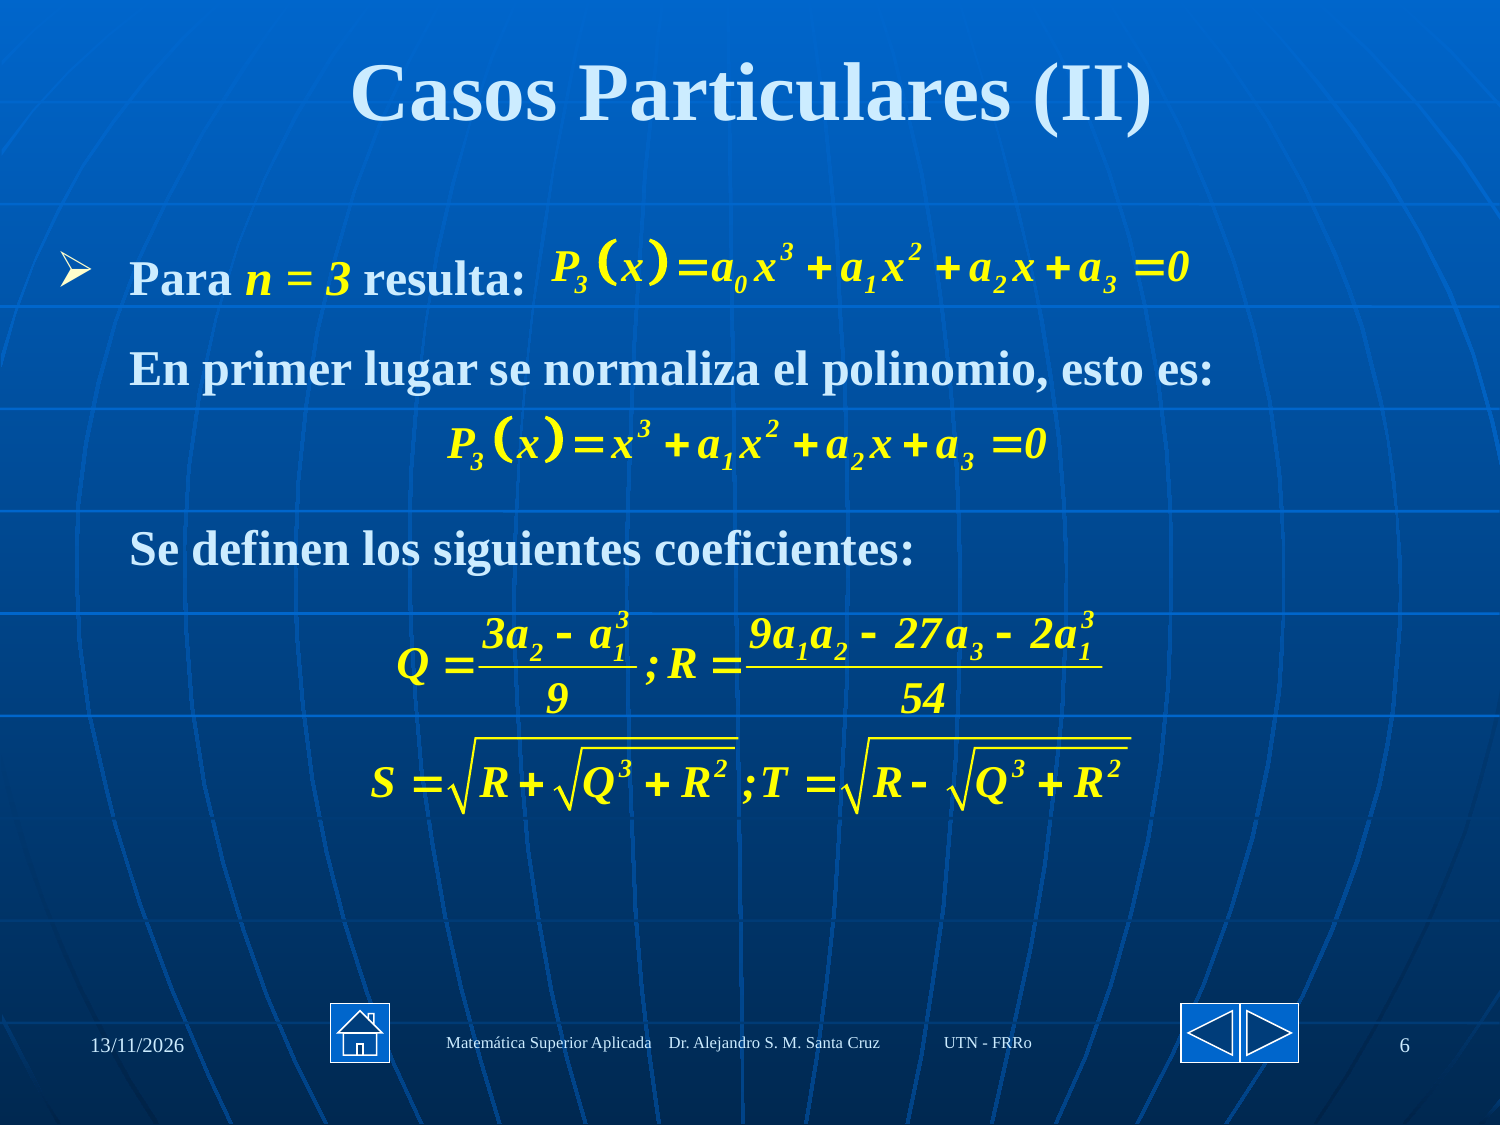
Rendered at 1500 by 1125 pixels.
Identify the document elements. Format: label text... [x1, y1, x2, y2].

text_box [1240, 1003, 1299, 1063]
footer Matemática Superior Aplicada Dr. Alejandro S. M. Santa Cruz UTN - FRRo [430, 1024, 1069, 1100]
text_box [541, 231, 1200, 308]
title Casos Particulares (II) [76, 0, 1427, 175]
list Para n = 3 resulta: En primer lugar se normaliza el polinomio, esto es: Se definen los siguientes coeficientes: [41, 208, 1500, 846]
text_box [1180, 1003, 1240, 1063]
text_box [330, 1003, 390, 1063]
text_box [437, 408, 1058, 485]
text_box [361, 597, 1141, 826]
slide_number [75, 1024, 425, 1100]
slide_number 6 [1074, 1024, 1425, 1100]
